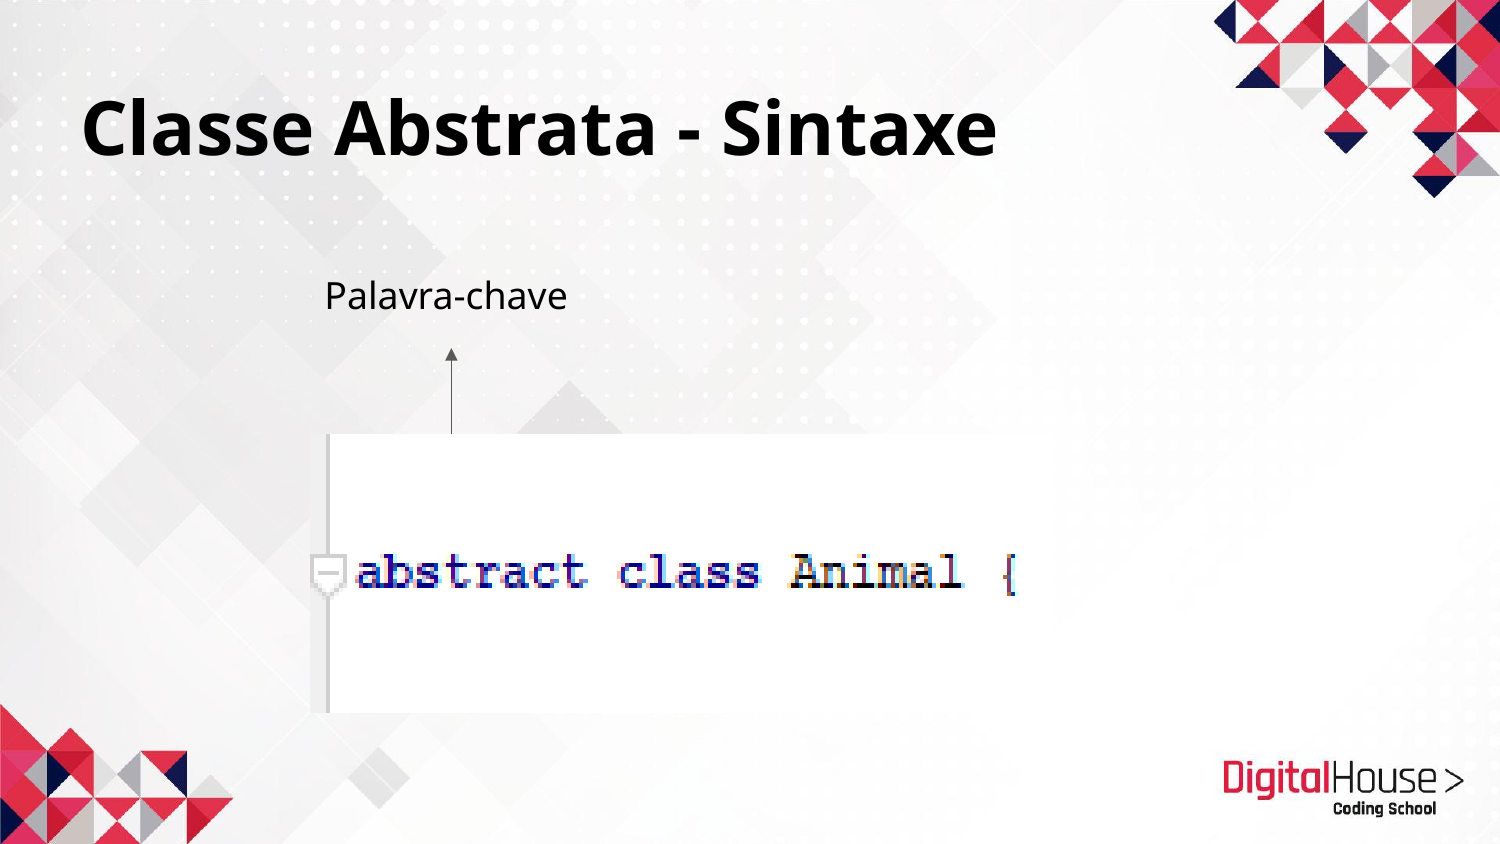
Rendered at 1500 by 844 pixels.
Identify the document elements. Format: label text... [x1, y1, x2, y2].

picture [0, 0, 1500, 844]
title Classe Abstrata - Sintaxe [65, 56, 1377, 196]
text_box Palavra-chave [309, 257, 594, 327]
